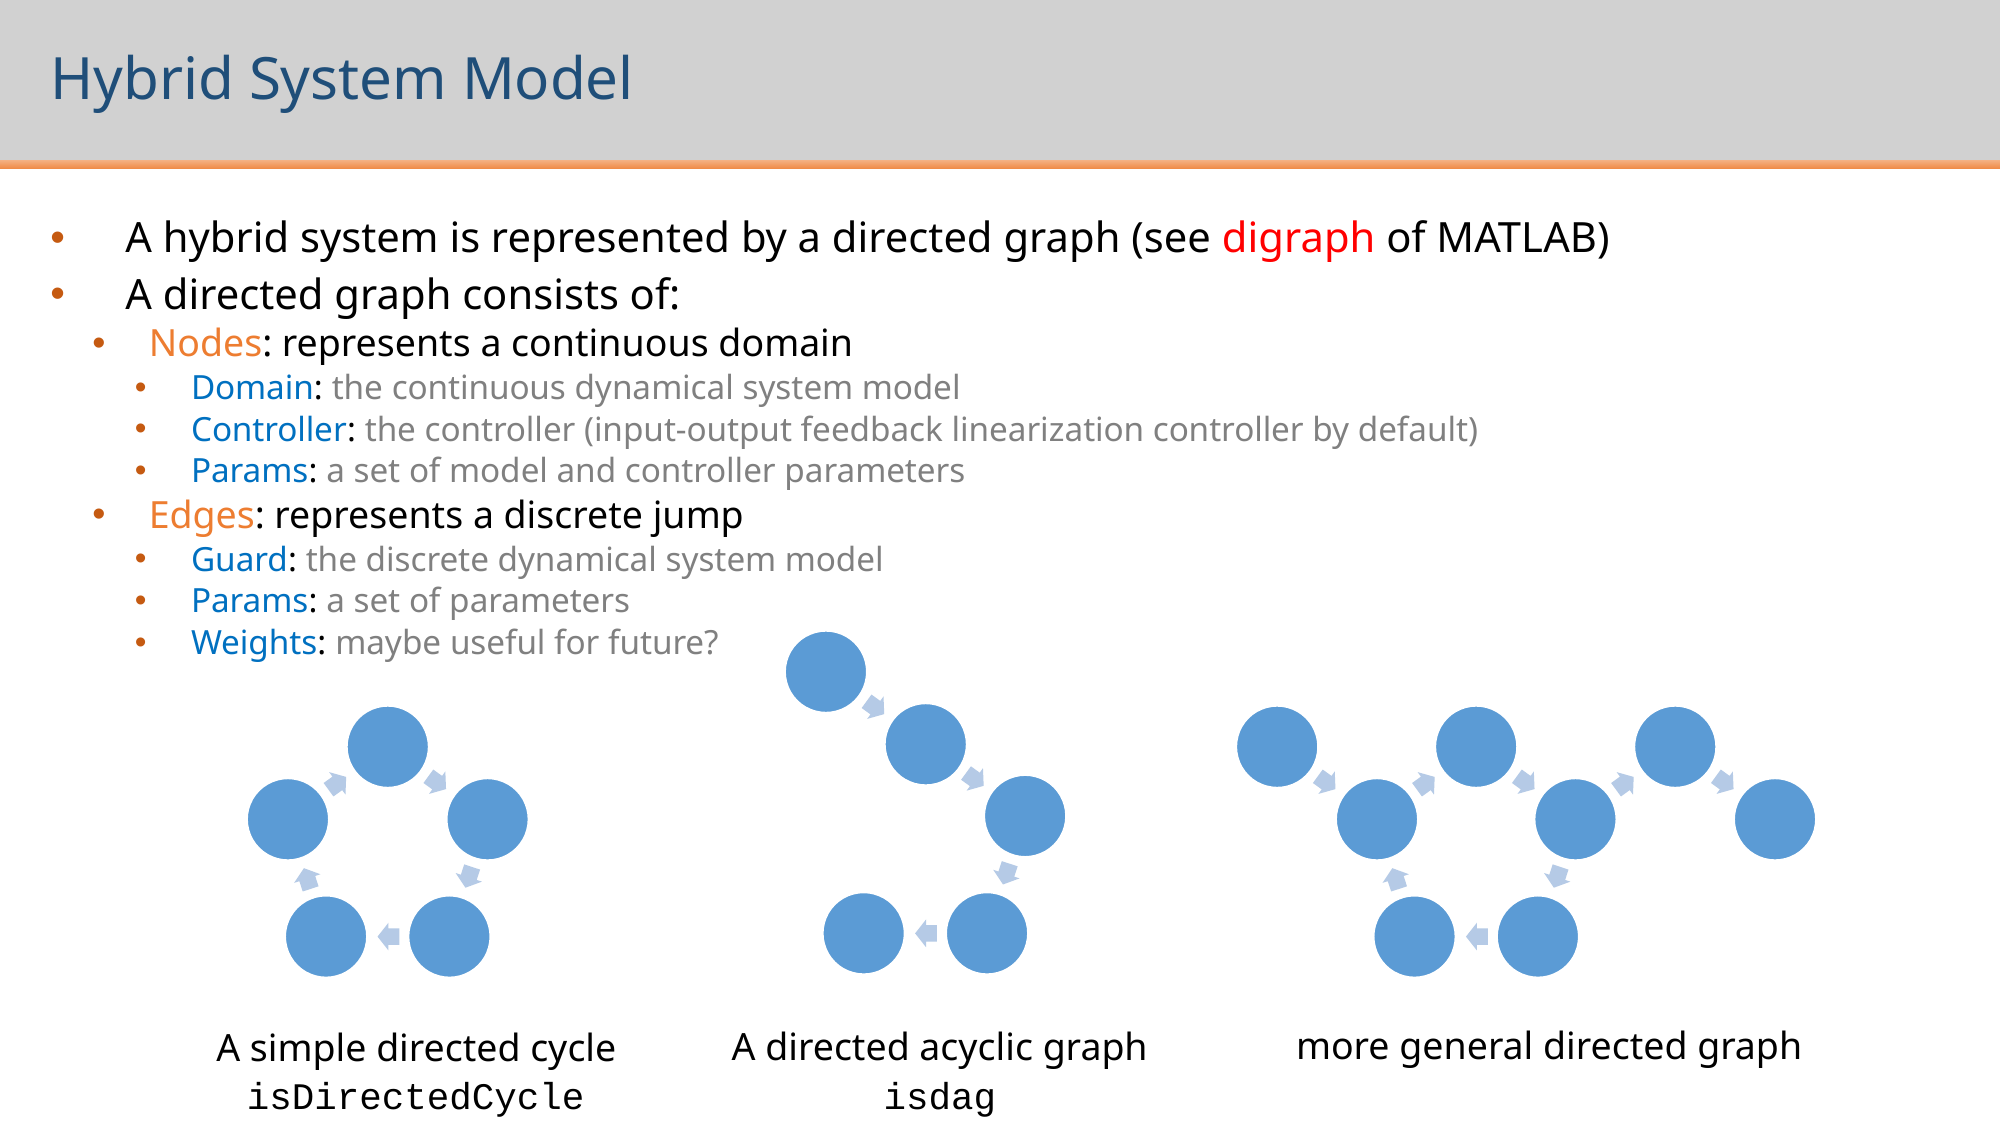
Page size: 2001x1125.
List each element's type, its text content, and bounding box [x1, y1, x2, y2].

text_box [1447, 705, 1506, 978]
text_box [218, 705, 557, 978]
list A hybrid system is represented by a directed graph (see digraph of MATLAB) A directed graph consists of: Nodes: represents a continuous domain Domain: the continuous dynamical system model Controller: the controller (input-output feedback linearization controller by default) Params: a set of model and controller parameters Edges: represents a discrete jump Guard: the discrete dynamical system model Params: a set of parameters Weights: maybe useful for future? [35, 209, 1955, 1036]
text_box more general directed graph [1281, 1015, 1818, 1075]
text_box A simple directed cycle [201, 1016, 632, 1076]
text_box isDirectedCycle [232, 1064, 600, 1125]
text_box isdag [868, 1064, 1011, 1125]
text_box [756, 702, 1095, 975]
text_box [1108, 705, 1447, 978]
title Hybrid System Model [35, 15, 1955, 146]
text_box A directed acyclic graph [716, 1015, 1163, 1076]
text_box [657, 630, 995, 903]
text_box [1506, 705, 1845, 978]
